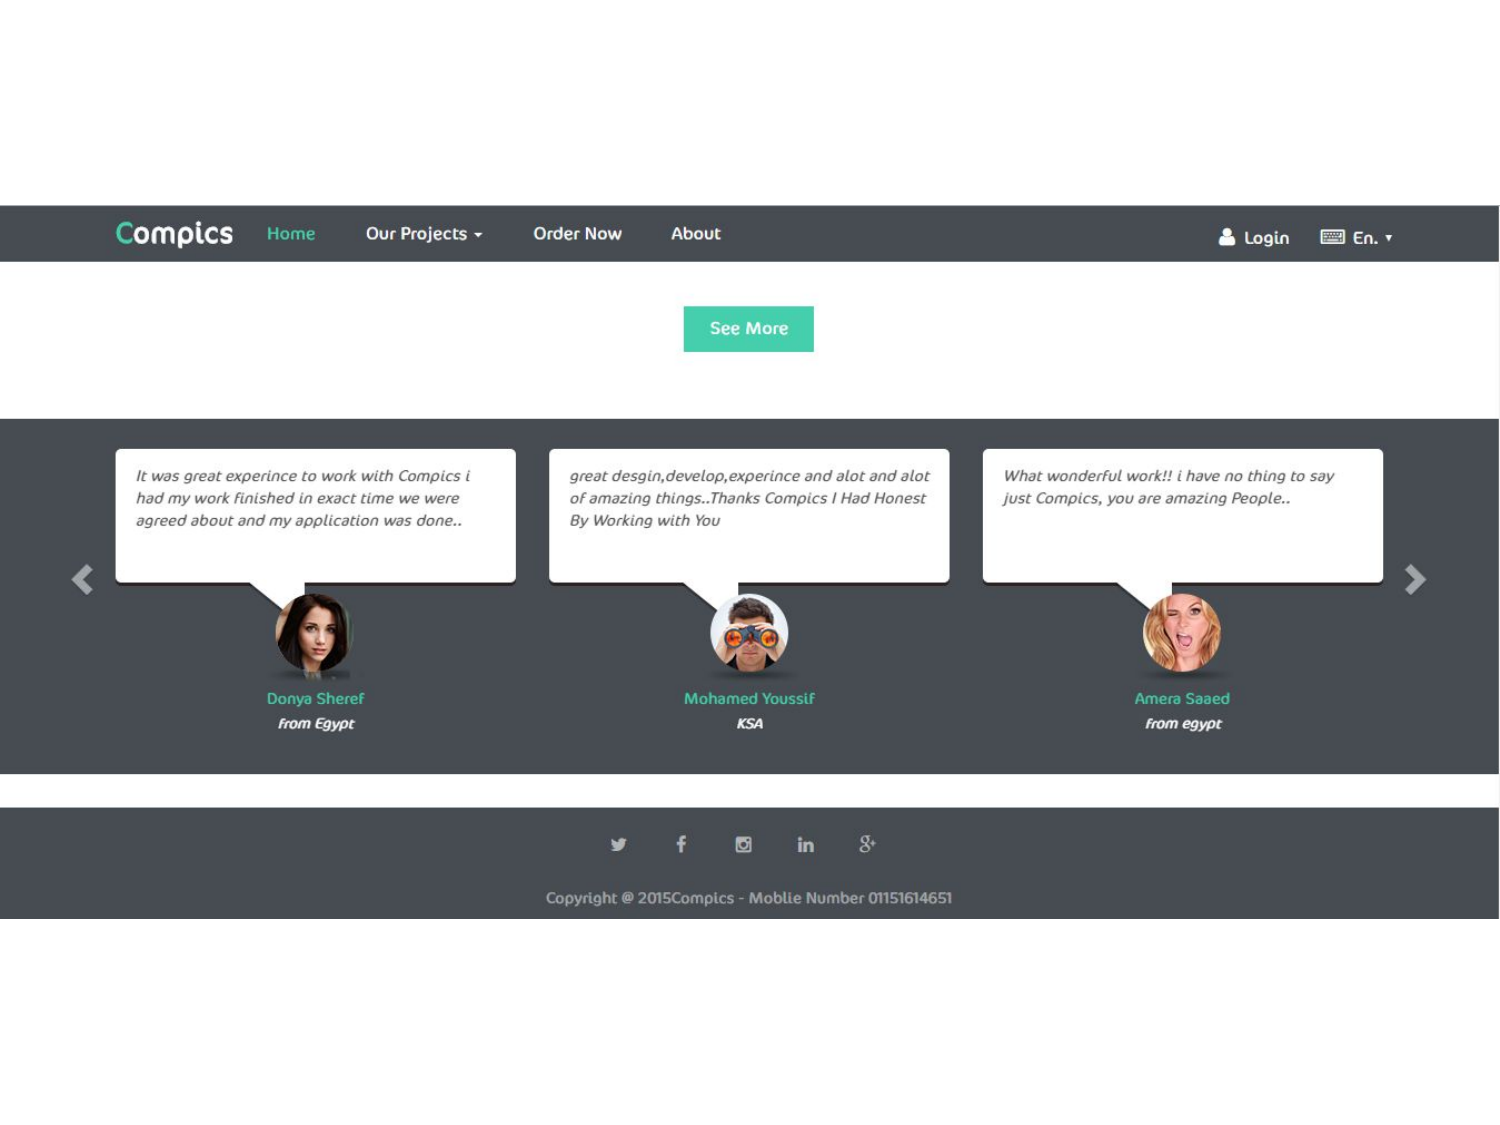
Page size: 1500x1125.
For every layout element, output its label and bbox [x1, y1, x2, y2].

picture [0, 205, 1500, 919]
